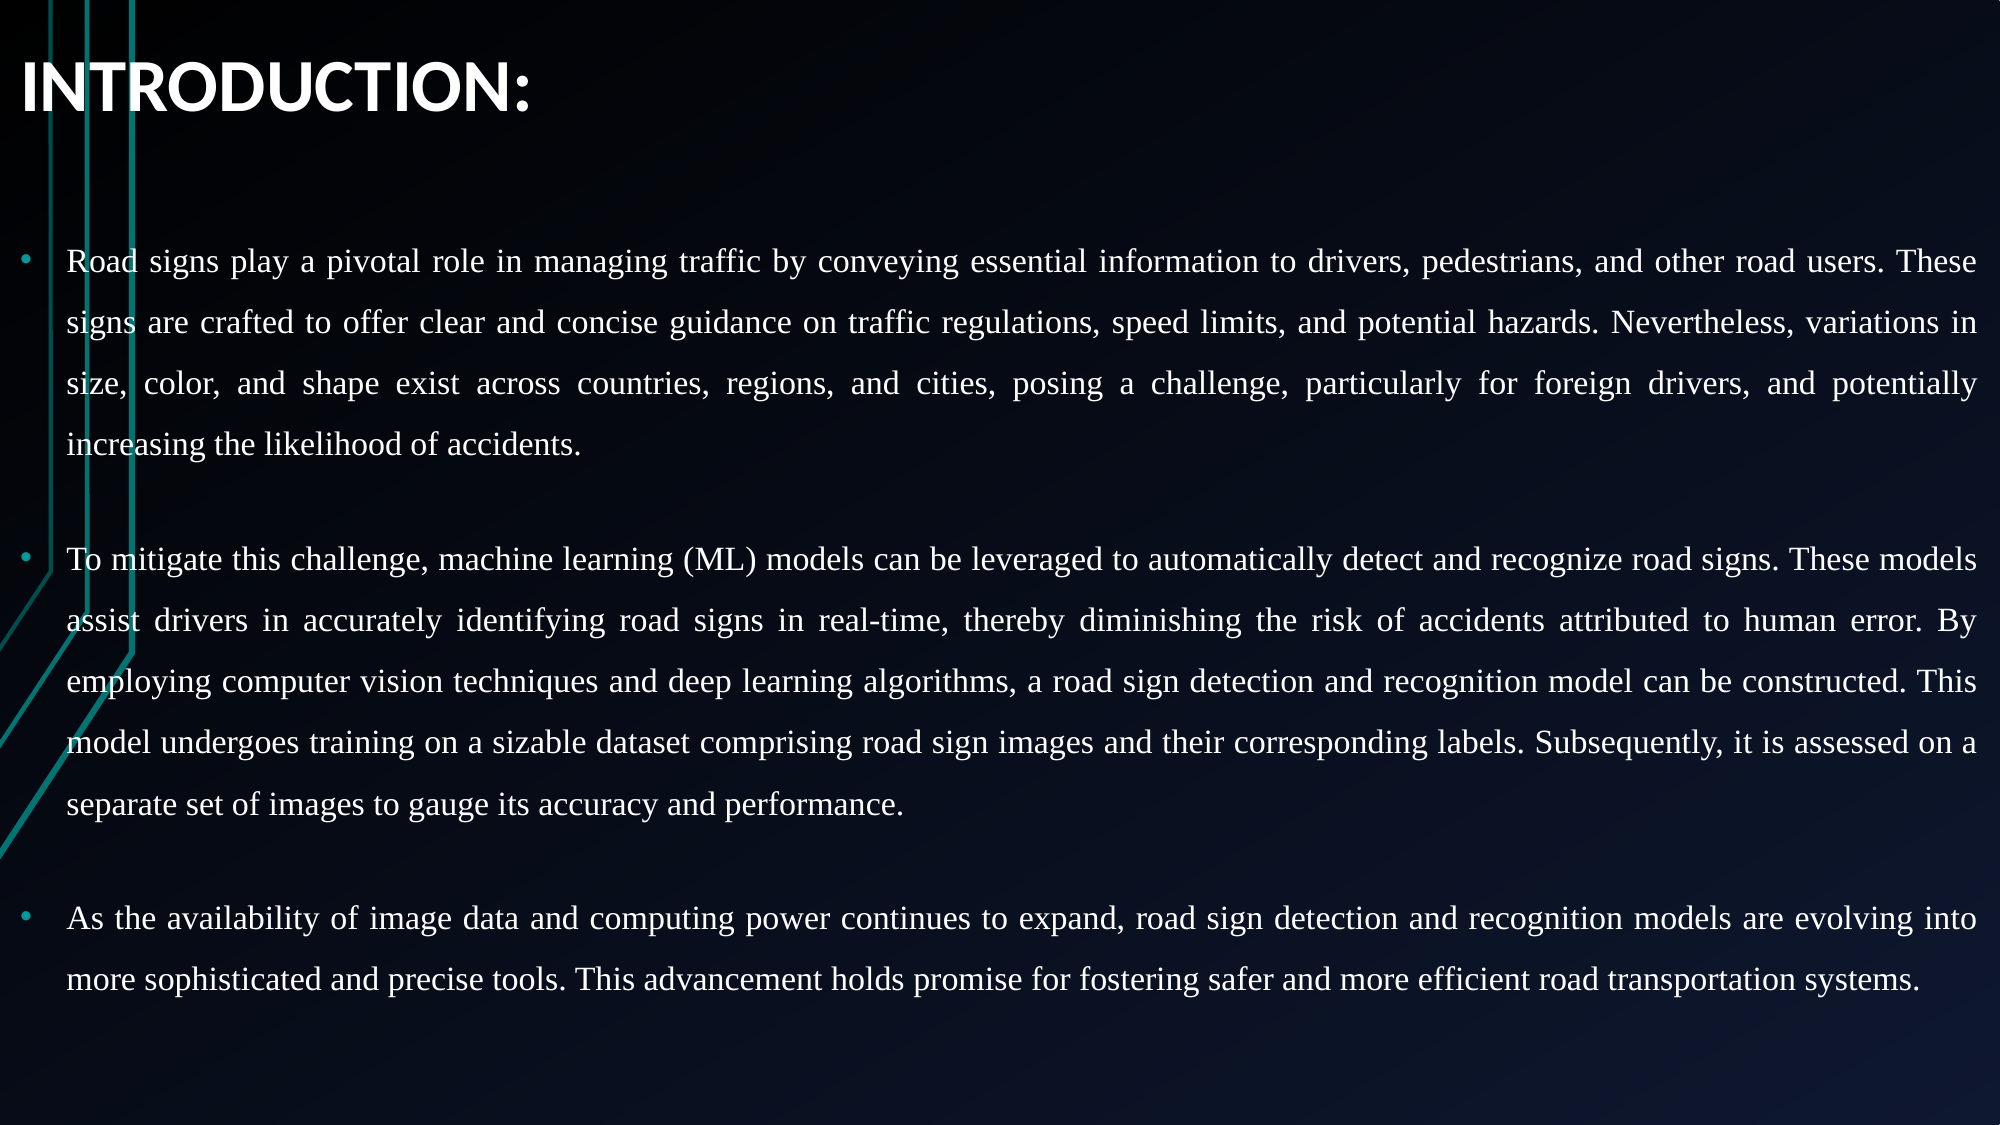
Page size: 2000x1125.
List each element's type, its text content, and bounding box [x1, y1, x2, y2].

list Road signs play a pivotal role in managing traffic by conveying essential information to drivers, pedestrians, and other road users. These signs are crafted to offer clear and concise guidance on traffic regulations, speed limits, and potential hazards. Nevertheless, variations in size, color, and shape exist across countries, regions, and cities, posing a challenge, particularly for foreign drivers, and potentially increasing the likelihood of accidents. To mitigate this challenge, machine learning (ML) models can be leveraged to automatically detect and recognize road signs. These models assist drivers in accurately identifying road signs in real-time, thereby diminishing the risk of accidents attributed to human error. By employing computer vision techniques and deep learning algorithms, a road sign detection and recognition model can be constructed. This model undergoes training on a sizable dataset comprising road sign images and their corresponding labels. Subsequently, it is assessed on a separate set of images to gauge its accuracy and performance. As the availability of image data and computing power continues to expand, road sign detection and recognition models are evolving into more sophisticated and precise tools. This advancement holds promise for fostering safer and more efficient road transportation systems. [0, 208, 2000, 1059]
title INTRODUCTION: [0, 0, 1900, 138]
